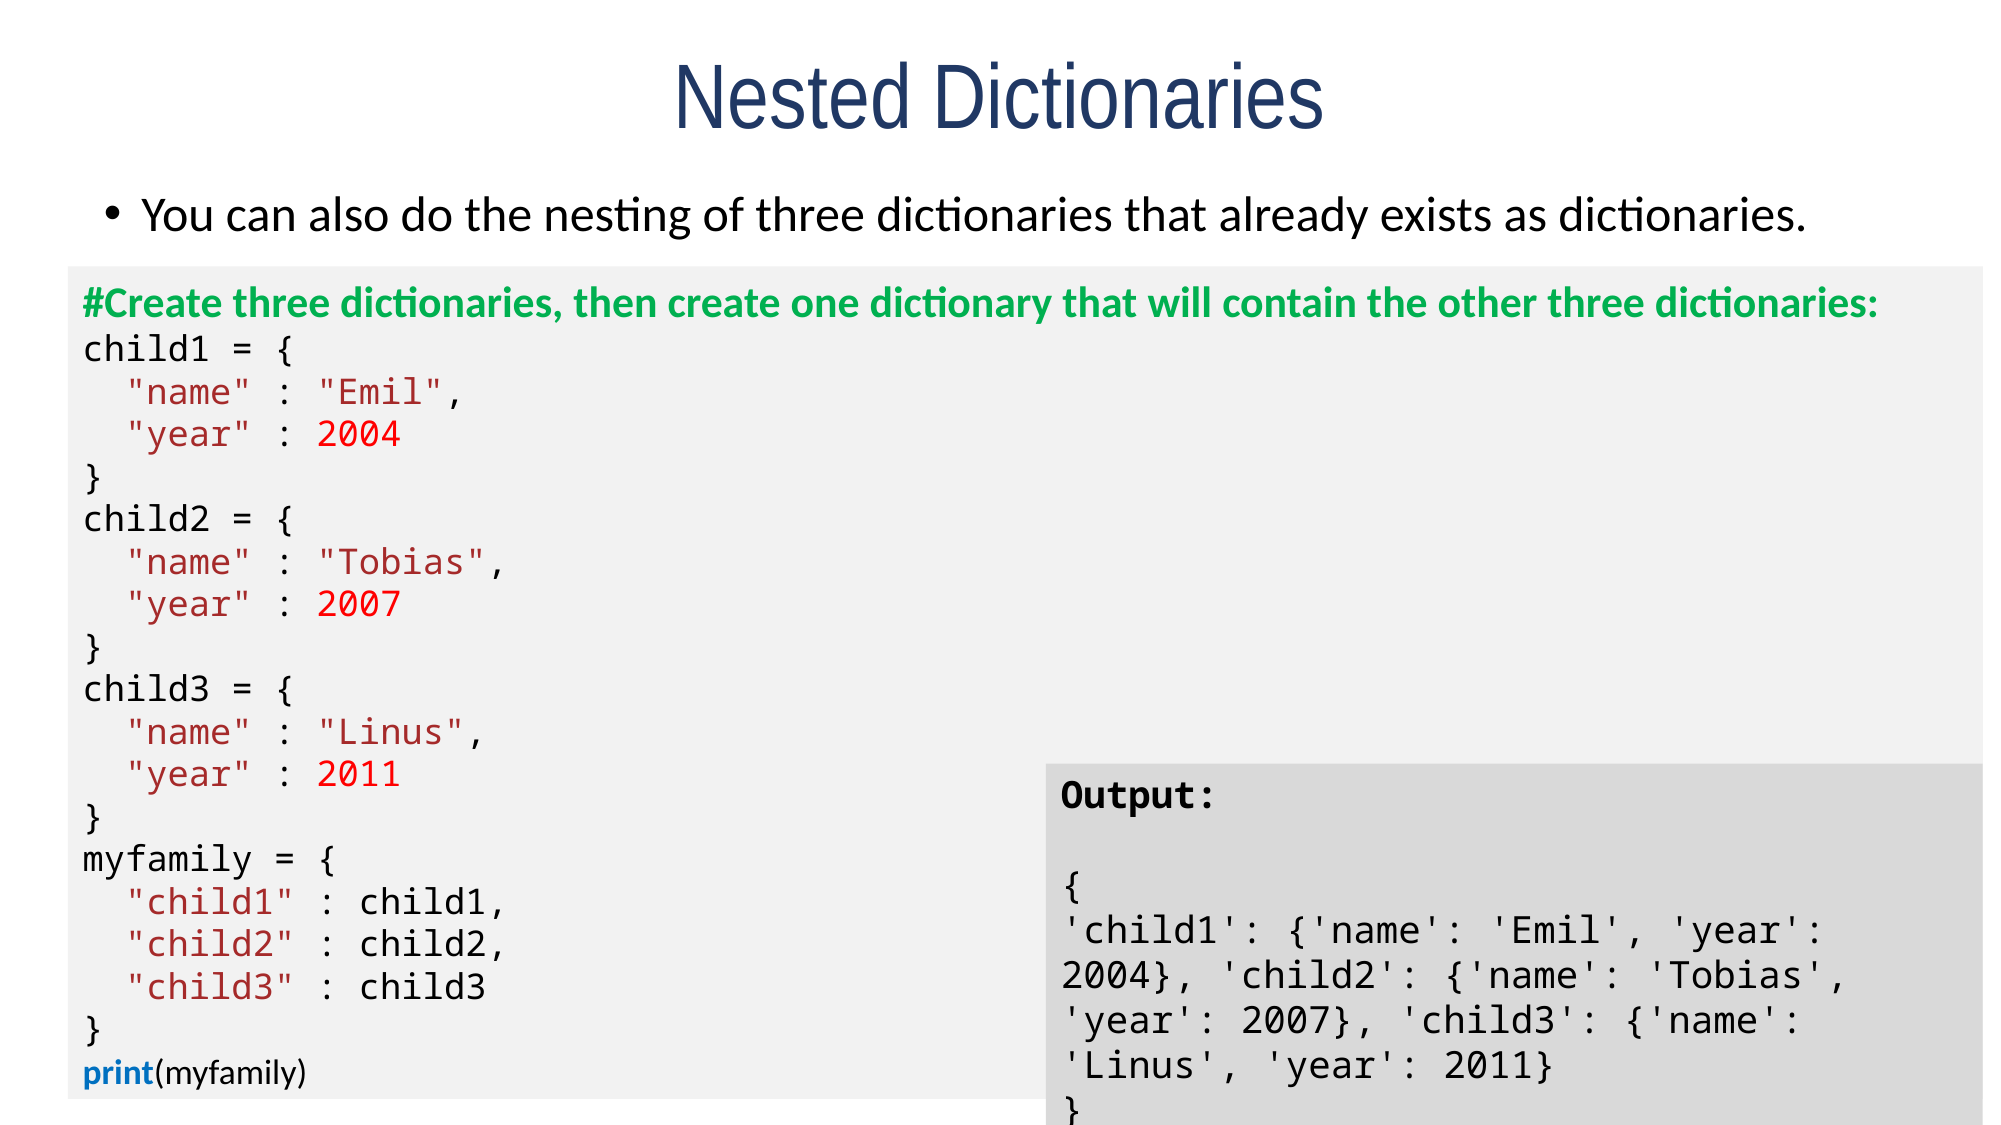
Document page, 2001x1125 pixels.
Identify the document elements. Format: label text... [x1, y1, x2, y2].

text_box Output: { 'child1': {'name': 'Emil', 'year': 2004}, 'child2': {'name': 'Tobias', 'year': 2007}, 'child3': {'name': 'Linus', 'year': 2011} } [1045, 763, 1983, 1125]
text_box #Create three dictionaries, then create one dictionary that will contain the other three dictionaries: child1 = { "name" : "Emil", "year" : 2004 } child2 = { "name" : "Tobias", "year" : 2007 } child3 = { "name" : "Linus", "year" : 2011 } myfamily = { "child1" : child1, "child2" : child2, "child3" : child3 } print(myfamily) [67, 266, 1983, 1099]
title Nested Dictionaries [137, 49, 1863, 149]
list You can also do the nesting of three dictionaries that already exists as dictionaries. [89, 180, 1887, 266]
